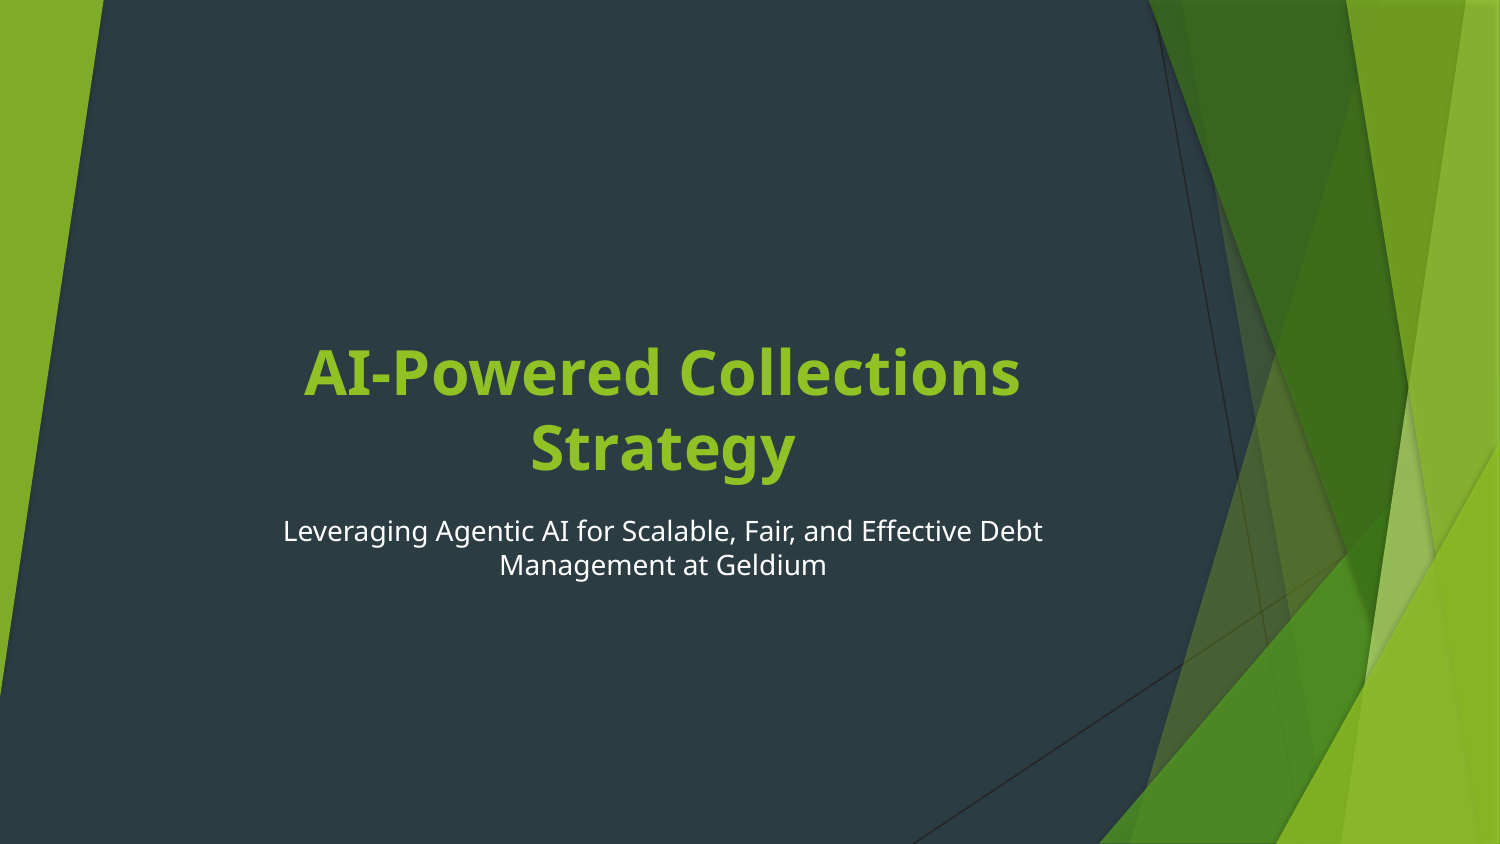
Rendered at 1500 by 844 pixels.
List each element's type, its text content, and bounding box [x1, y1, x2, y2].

subtitle Leveraging Agentic AI for Scalable, Fair, and Effective Debt Management at Geldium [185, 498, 1141, 634]
title AI-Powered Collections Strategy [185, 295, 1141, 498]
